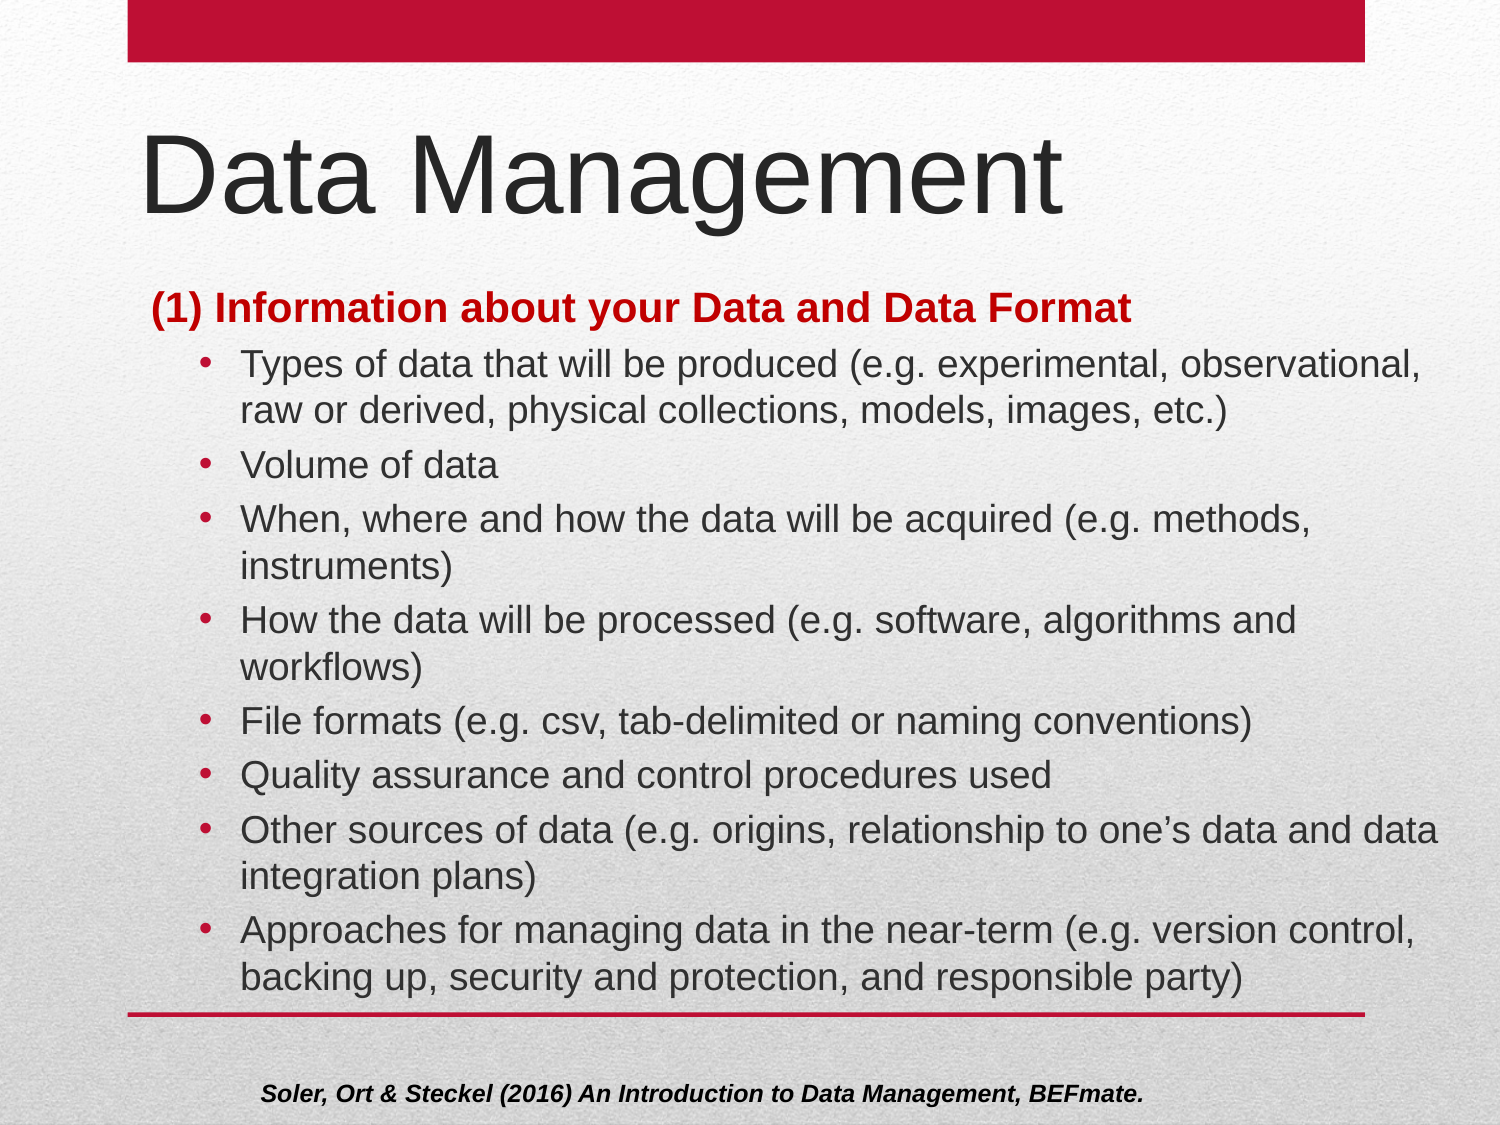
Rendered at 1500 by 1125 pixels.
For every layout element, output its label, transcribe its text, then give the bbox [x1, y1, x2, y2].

list (1) Information about your Data and Data Format Types of data that will be produced (e.g. experimental, observational, raw or derived, physical collections, models, images, etc.) Volume of data When, where and how the data will be acquired (e.g. methods, instruments) How the data will be processed (e.g. software, algorithms and workflows) File formats (e.g. csv, tab-delimited or naming conventions) Quality assurance and control procedures used Other sources of data (e.g. origins, relationship to one’s data and data integration plans) Approaches for managing data in the near-term (e.g. version control, backing up, security and protection, and responsible party) [135, 267, 1471, 1011]
text_box Soler, Ort & Steckel (2016) An Introduction to Data Management, BEFmate. [245, 1070, 1162, 1116]
title Data Management [123, 78, 1237, 244]
